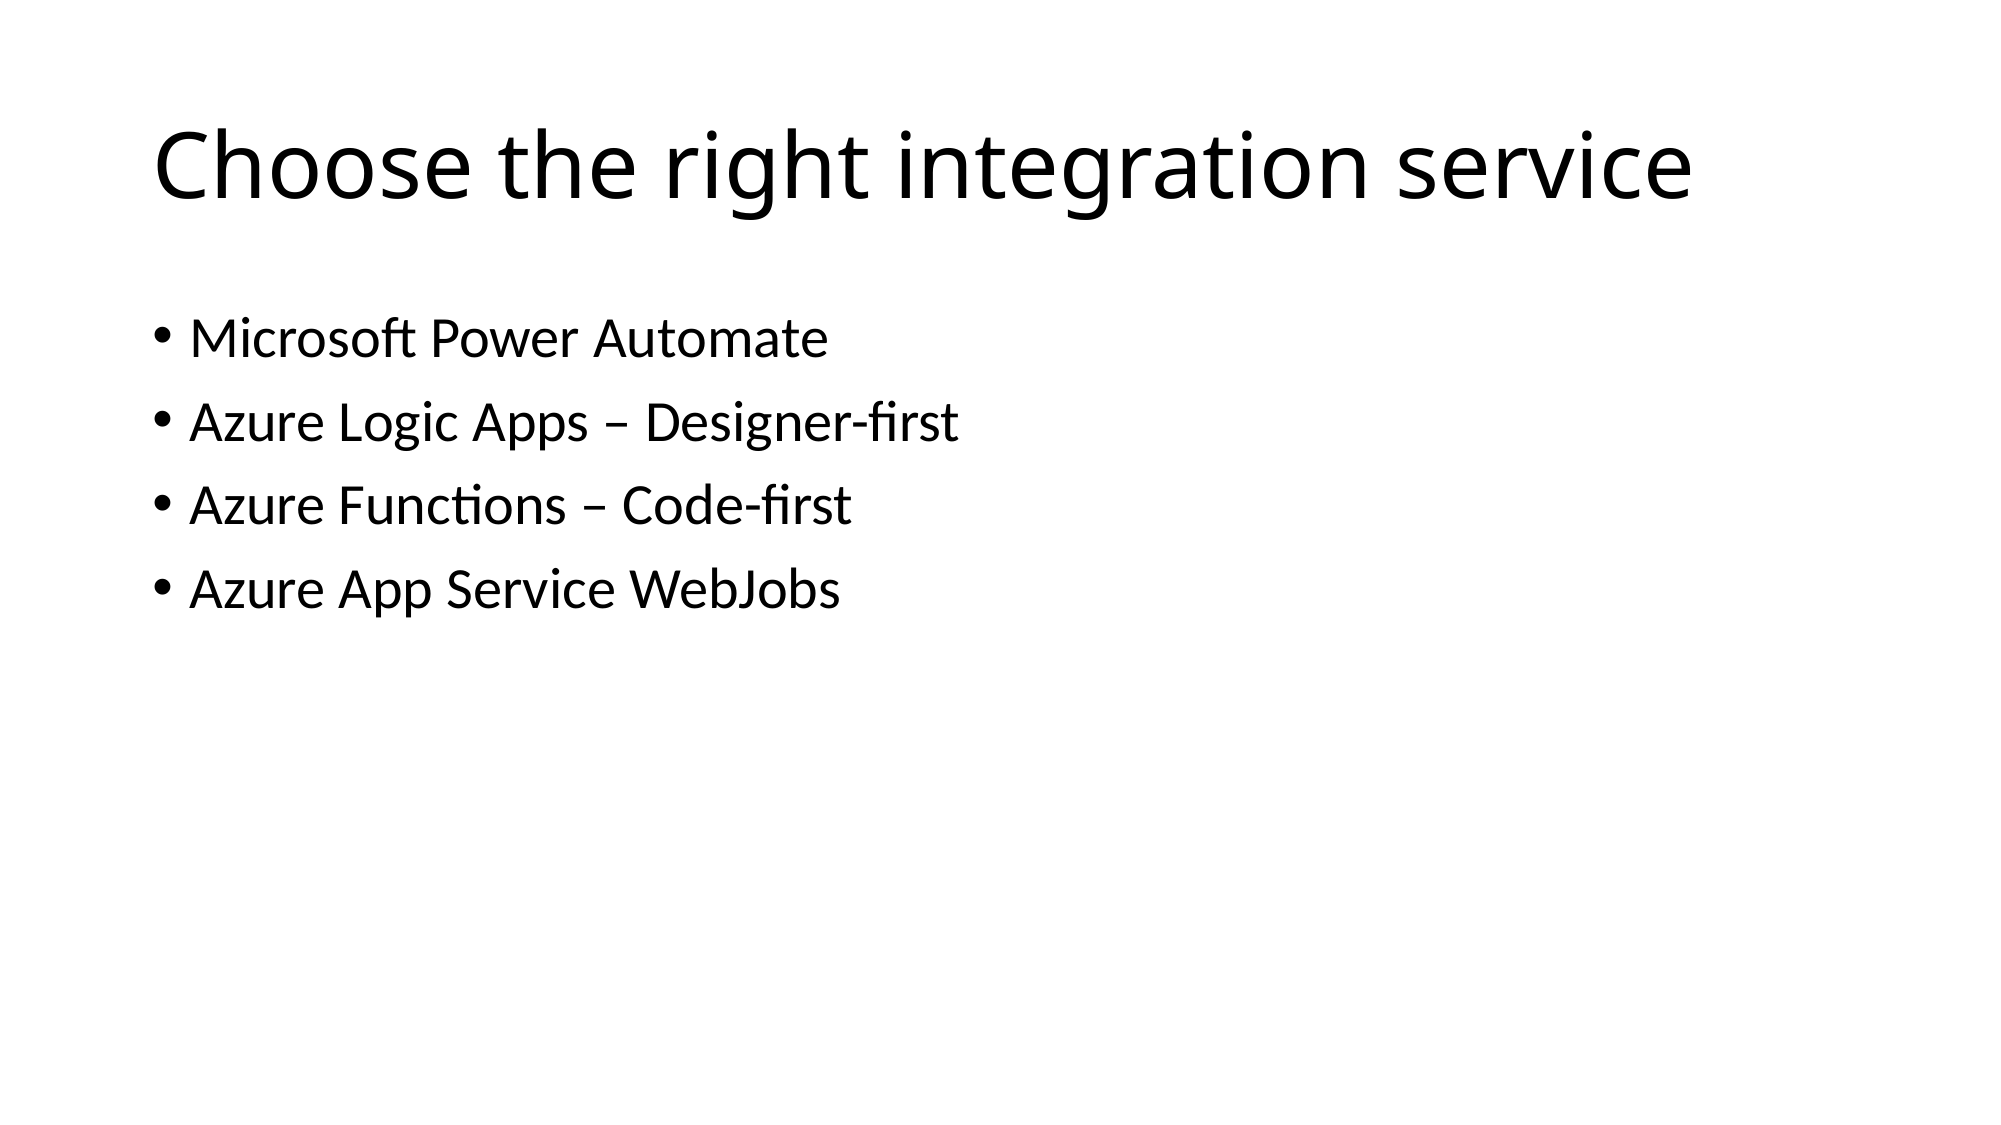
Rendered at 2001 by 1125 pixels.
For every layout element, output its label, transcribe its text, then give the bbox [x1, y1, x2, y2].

list Microsoft Power Automate Azure Logic Apps – Designer-first Azure Functions – Code-first Azure App Service WebJobs [137, 299, 1863, 1014]
title Choose the right integration service [137, 59, 1863, 278]
